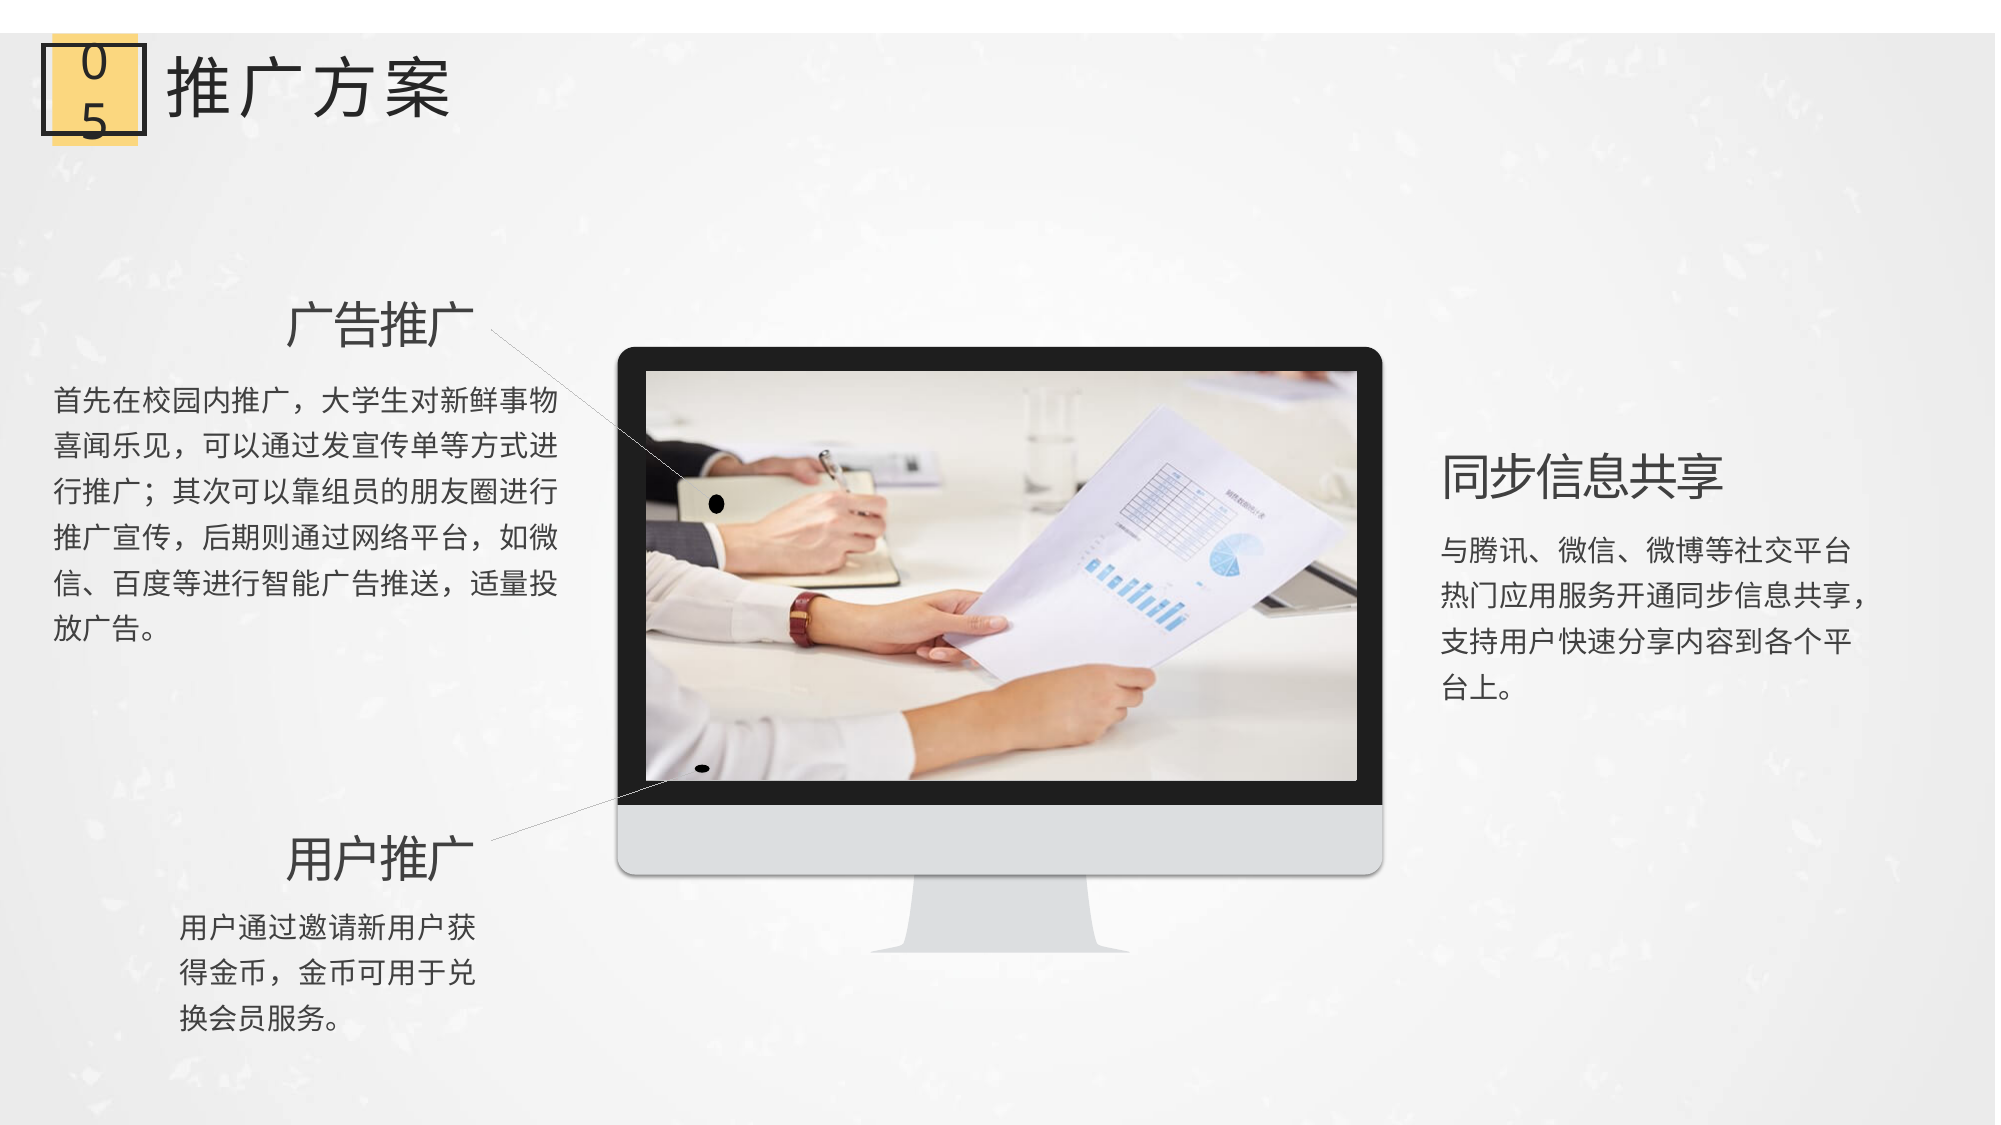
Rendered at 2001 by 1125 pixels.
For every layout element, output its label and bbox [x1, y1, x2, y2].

text_box [490, 764, 710, 841]
text_box [43, 33, 145, 146]
text_box [491, 329, 725, 514]
picture [0, 33, 1995, 1125]
text_box [617, 346, 1383, 953]
